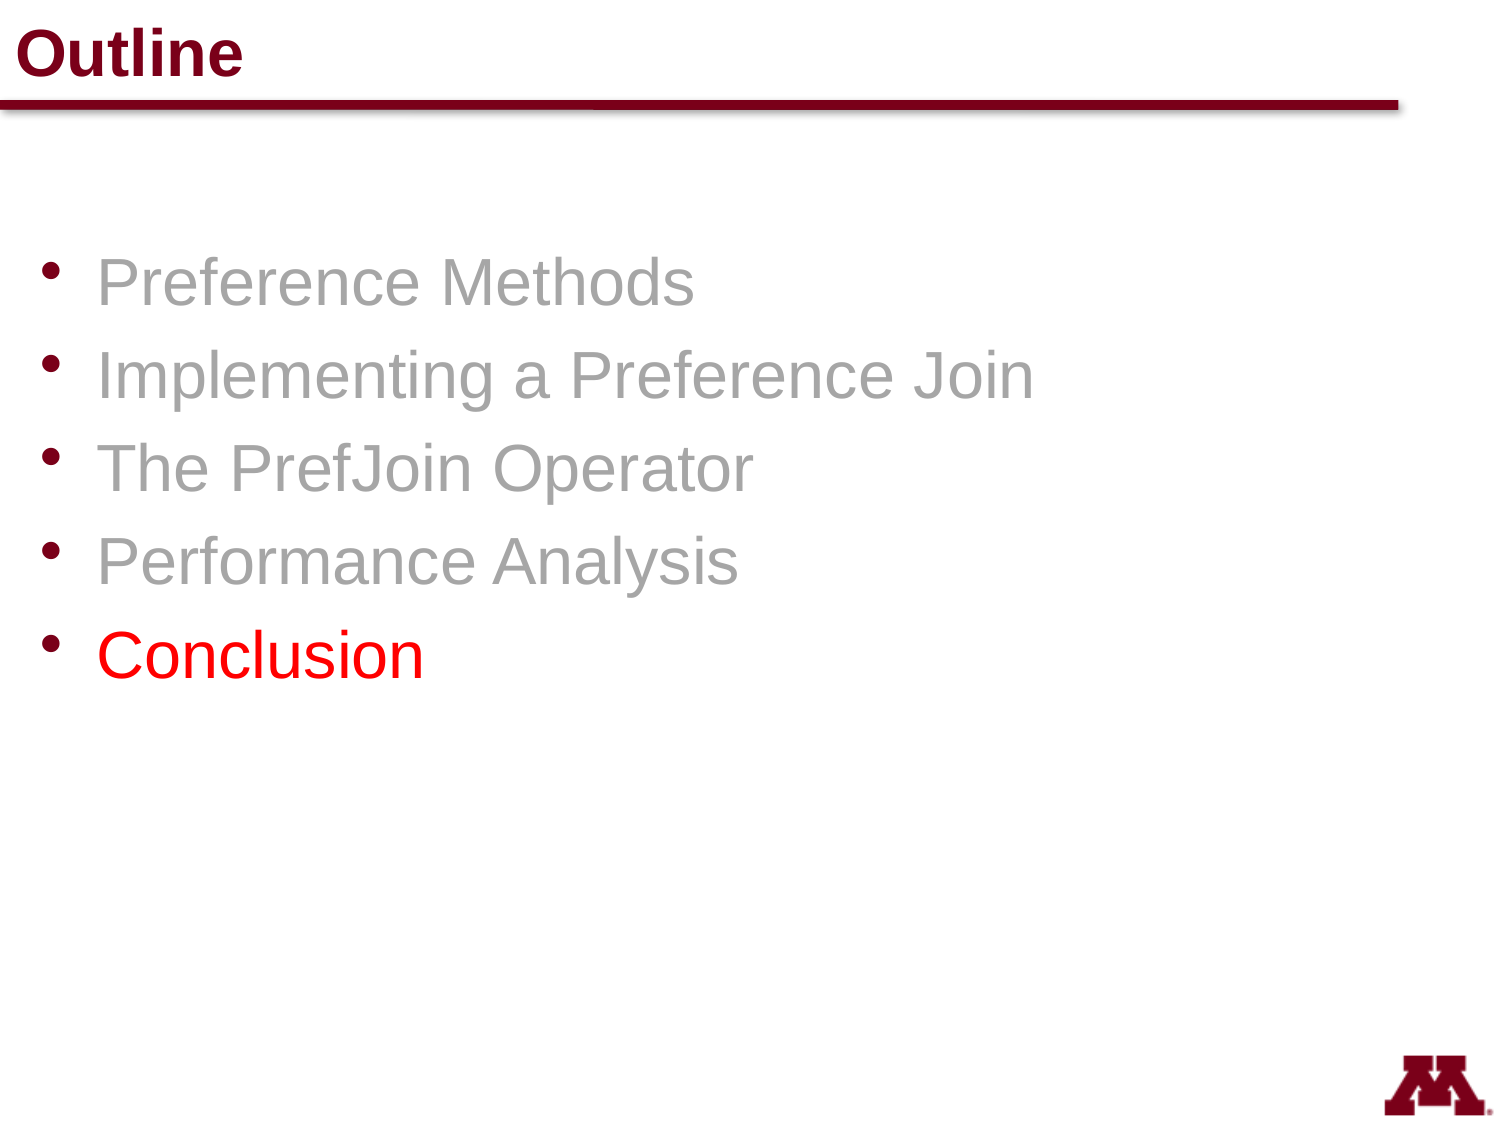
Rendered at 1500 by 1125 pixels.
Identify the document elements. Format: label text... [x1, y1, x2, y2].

title Outline [0, 0, 1500, 101]
list Preference Methods Implementing a Preference Join The PrefJoin Operator Performance Analysis Conclusion [24, 137, 1476, 1026]
picture [1371, 1045, 1500, 1125]
